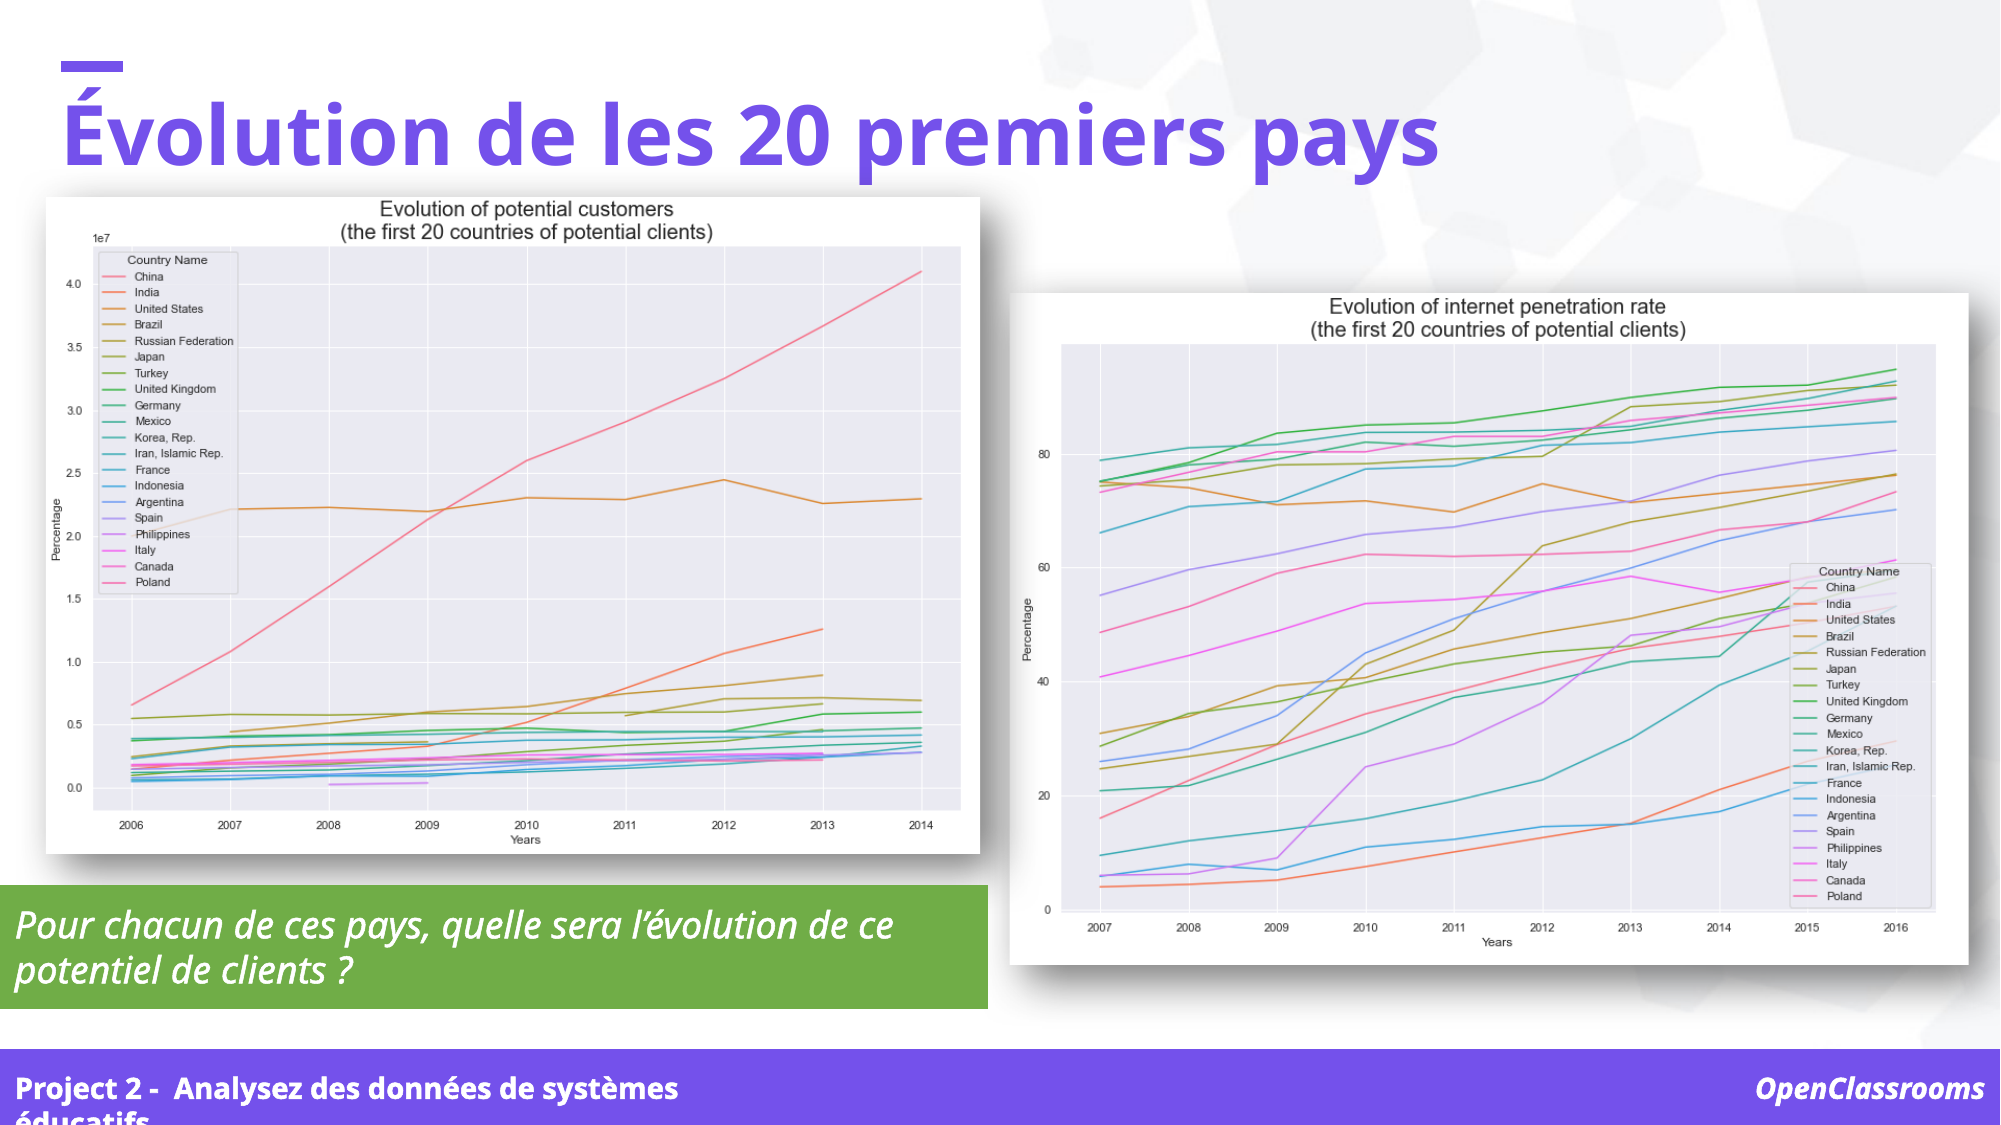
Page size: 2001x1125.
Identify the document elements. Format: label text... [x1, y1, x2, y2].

picture [0, 0, 2001, 1125]
text_box [61, 61, 123, 72]
text_box Évolution de les 20 premiers pays [45, 70, 1869, 206]
text_box [0, 999, 988, 1009]
text_box Pour chacun de ces pays, quelle sera l’évolution de ce potentiel de clients ? [0, 893, 988, 999]
text_box [0, 1049, 2000, 1125]
text_box [0, 885, 988, 893]
text_box OpenClassrooms [1729, 1062, 2000, 1112]
text_box Project 2 - Analysez des données de systèmes éducatifs [0, 1062, 729, 1125]
